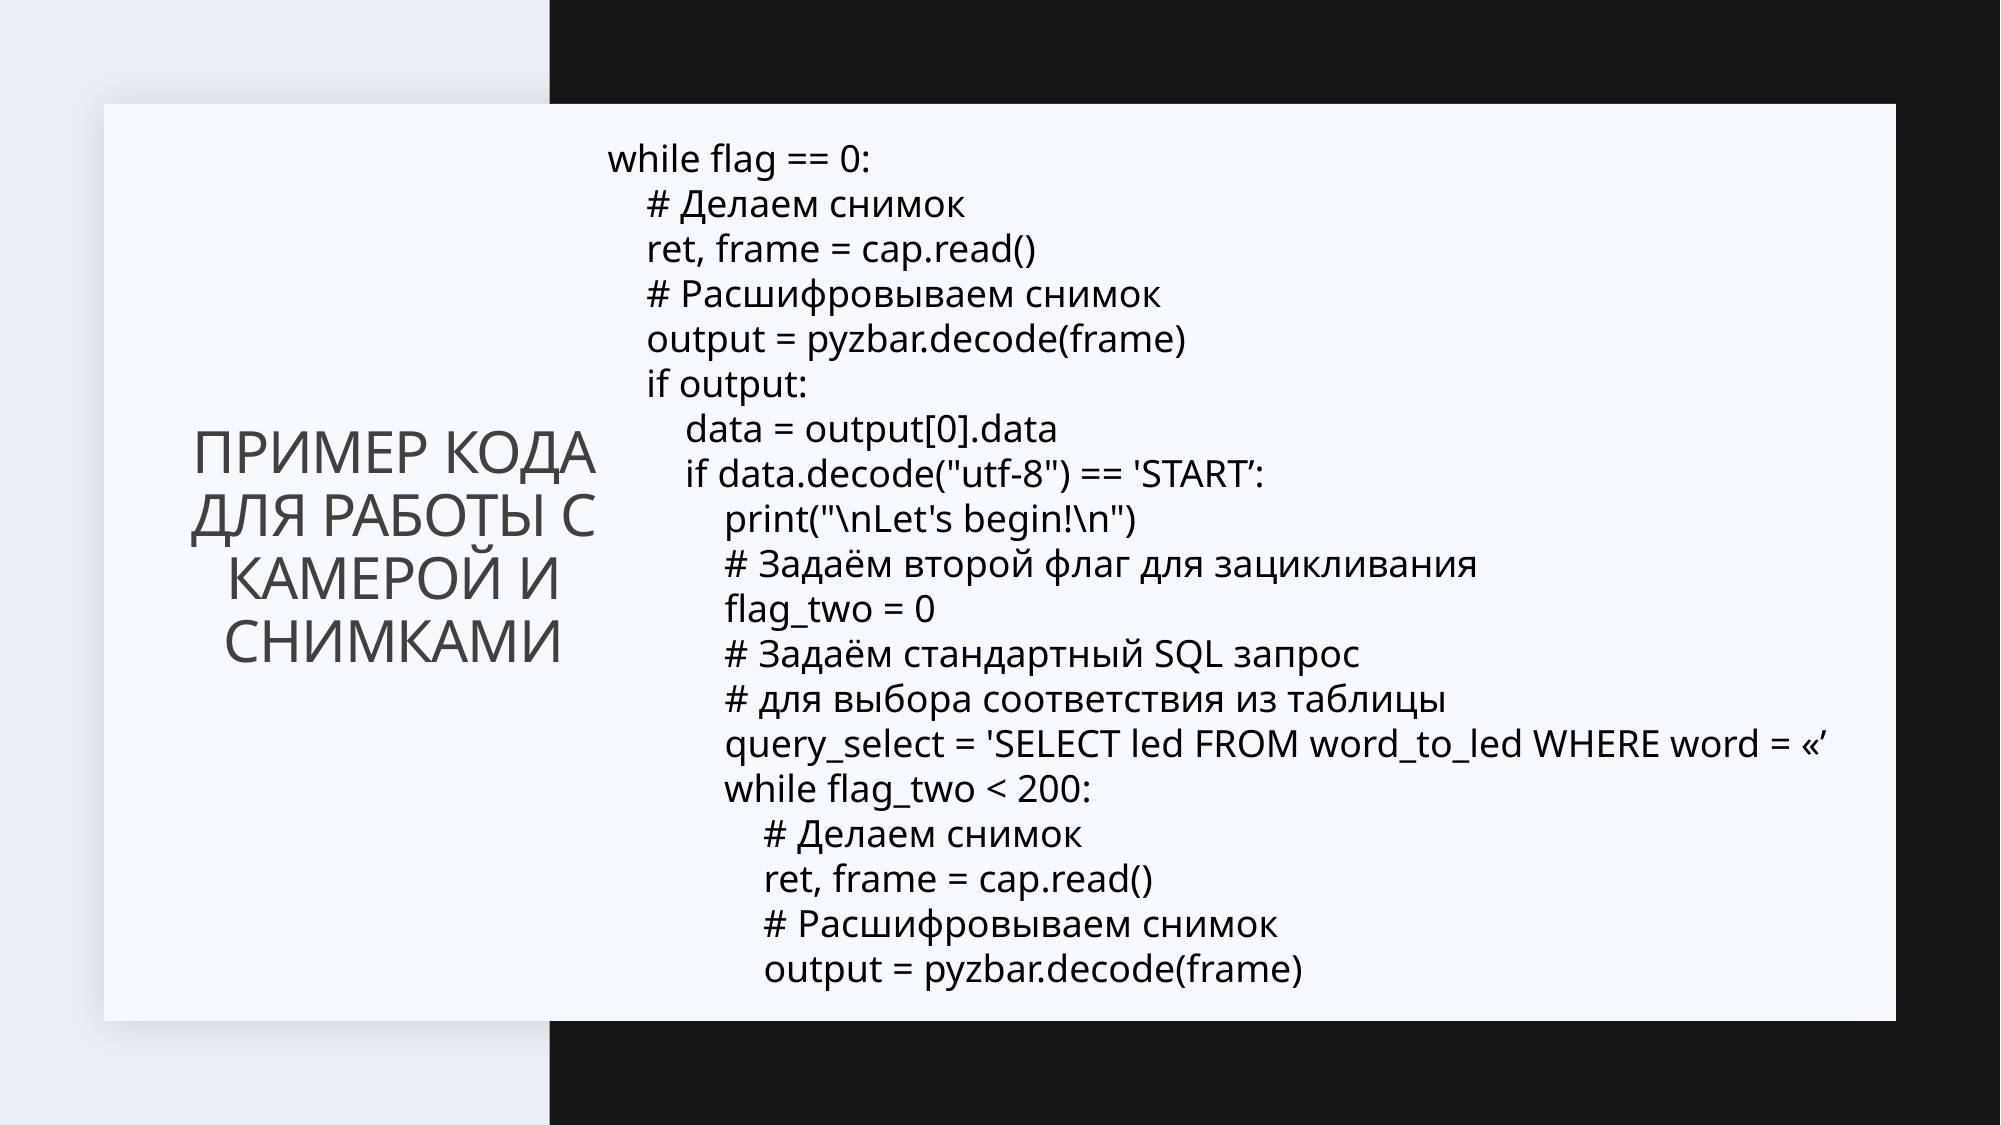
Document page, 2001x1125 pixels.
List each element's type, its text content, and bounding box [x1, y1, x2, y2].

title Пример кода для работы с камерой и снимками [164, 335, 607, 764]
list while flag == 0: # Делаем снимок ret, frame = cap.read() # Расшифровываем снимок output = pyzbar.decode(frame) if output: data = output[0].data if data.decode("utf-8") == 'START’: print("\nLet's begin!\n") # Задаём второй флаг для зацикливания flag_two = 0 # Задаём стандартный SQL запрос # для выбора соответствия из таблицы query_select = 'SELECT led FROM word_to_led WHERE word = «’ while flag_two < 200: # Делаем снимок ret, frame = cap.read() # Расшифровываем снимок output = pyzbar.decode(frame) [607, 103, 1892, 1021]
